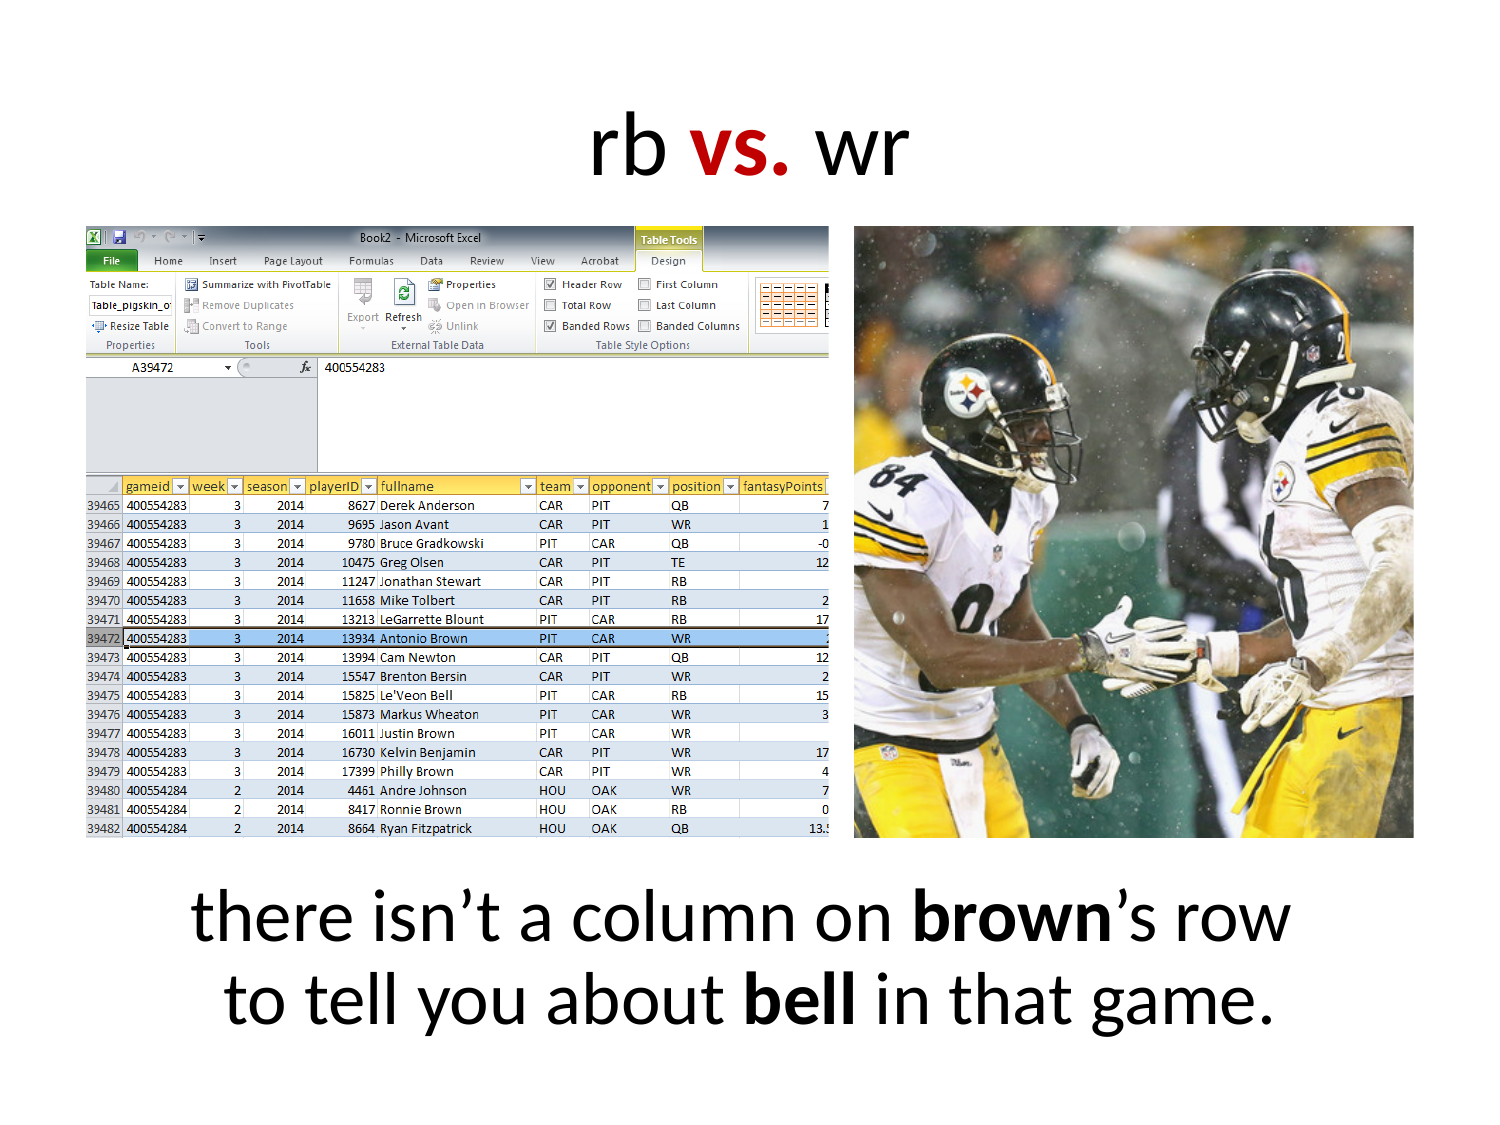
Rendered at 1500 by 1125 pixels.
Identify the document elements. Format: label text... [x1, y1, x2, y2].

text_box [85, 225, 1414, 839]
text_box there isn’t a column on brown’s row to tell you about bell in that game. [112, 847, 1388, 1077]
title rb vs. wr [75, 45, 1425, 233]
